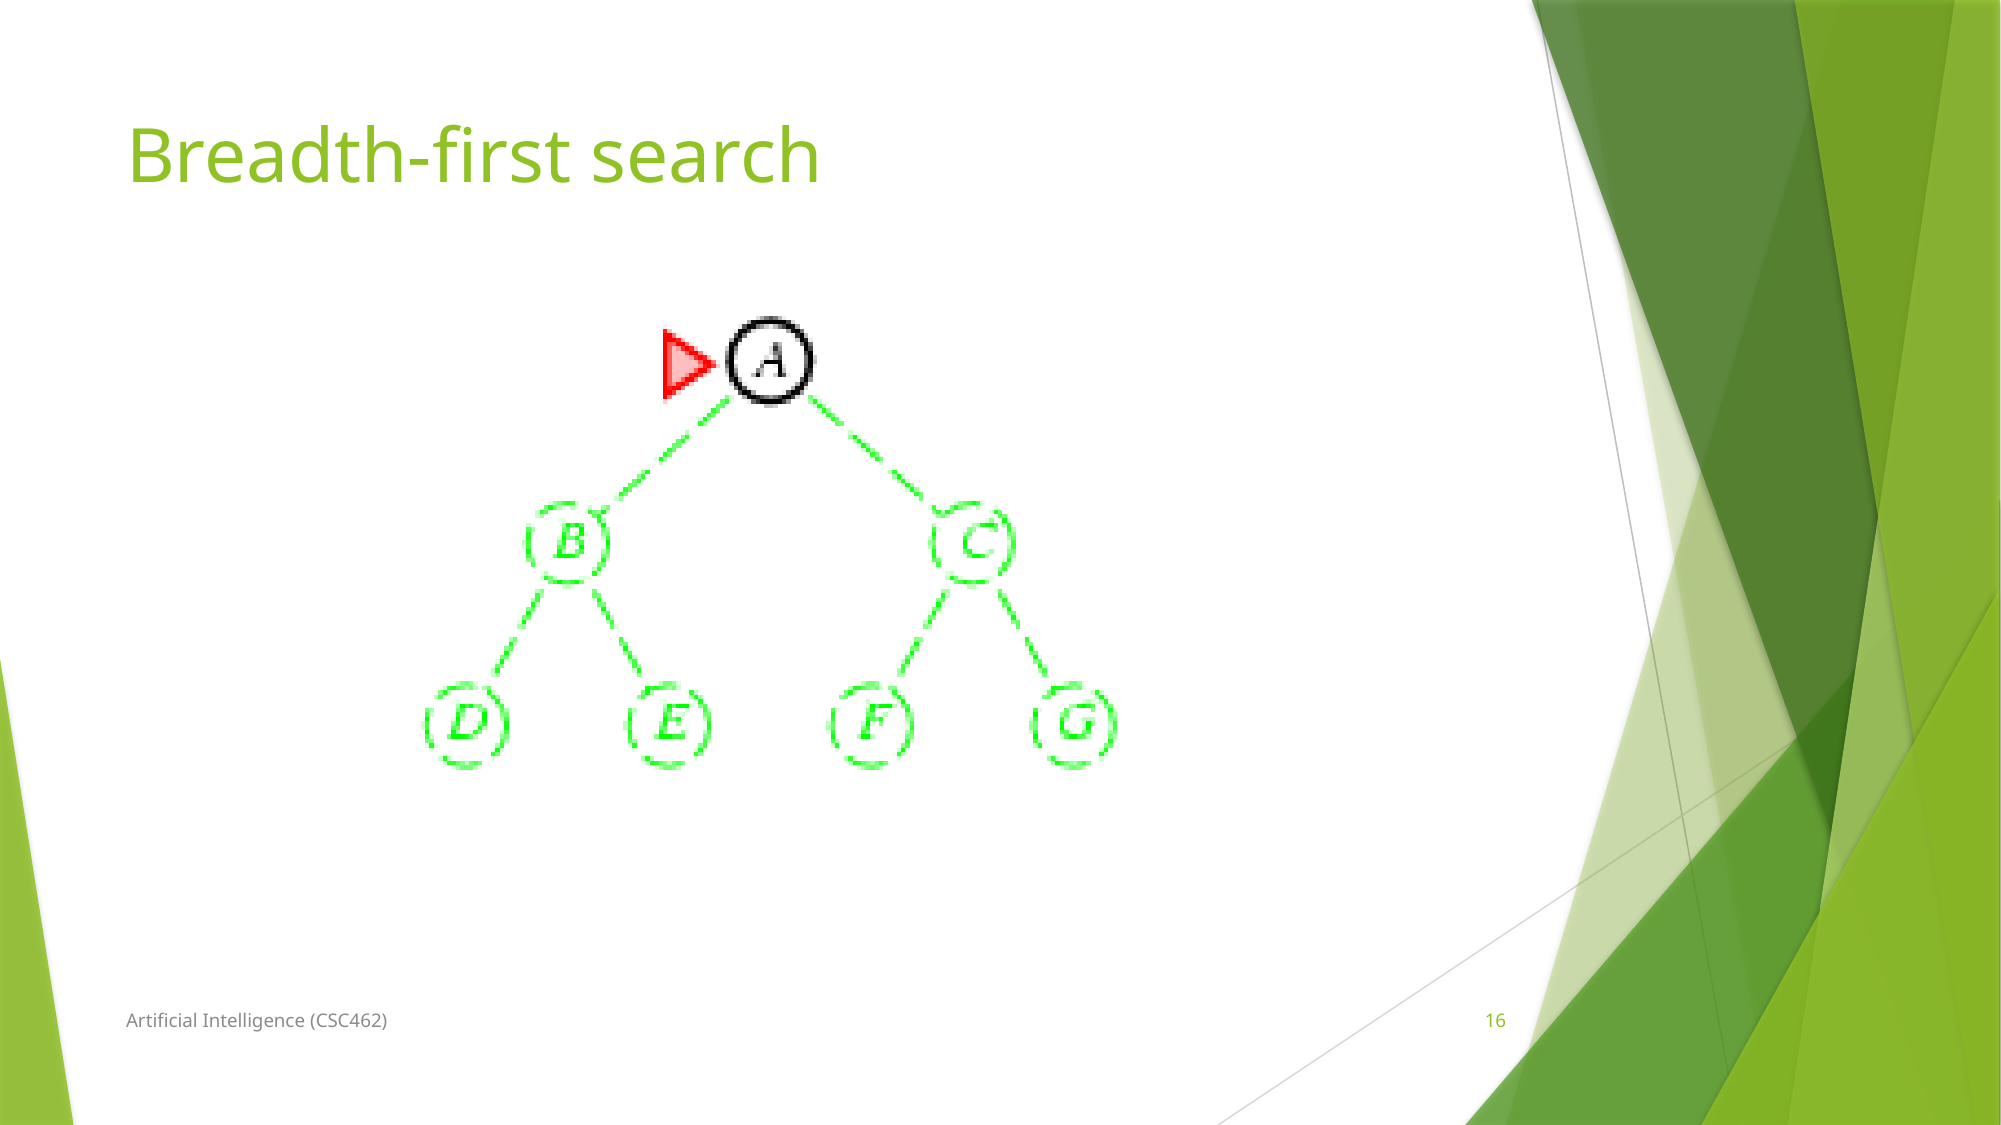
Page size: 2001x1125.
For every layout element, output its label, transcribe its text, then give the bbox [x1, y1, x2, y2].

title Breadth-first search [111, 99, 1522, 317]
picture [421, 316, 1123, 780]
footer Artificial Intelligence (CSC462) [111, 991, 1145, 1051]
slide_number 16 [1409, 991, 1522, 1051]
